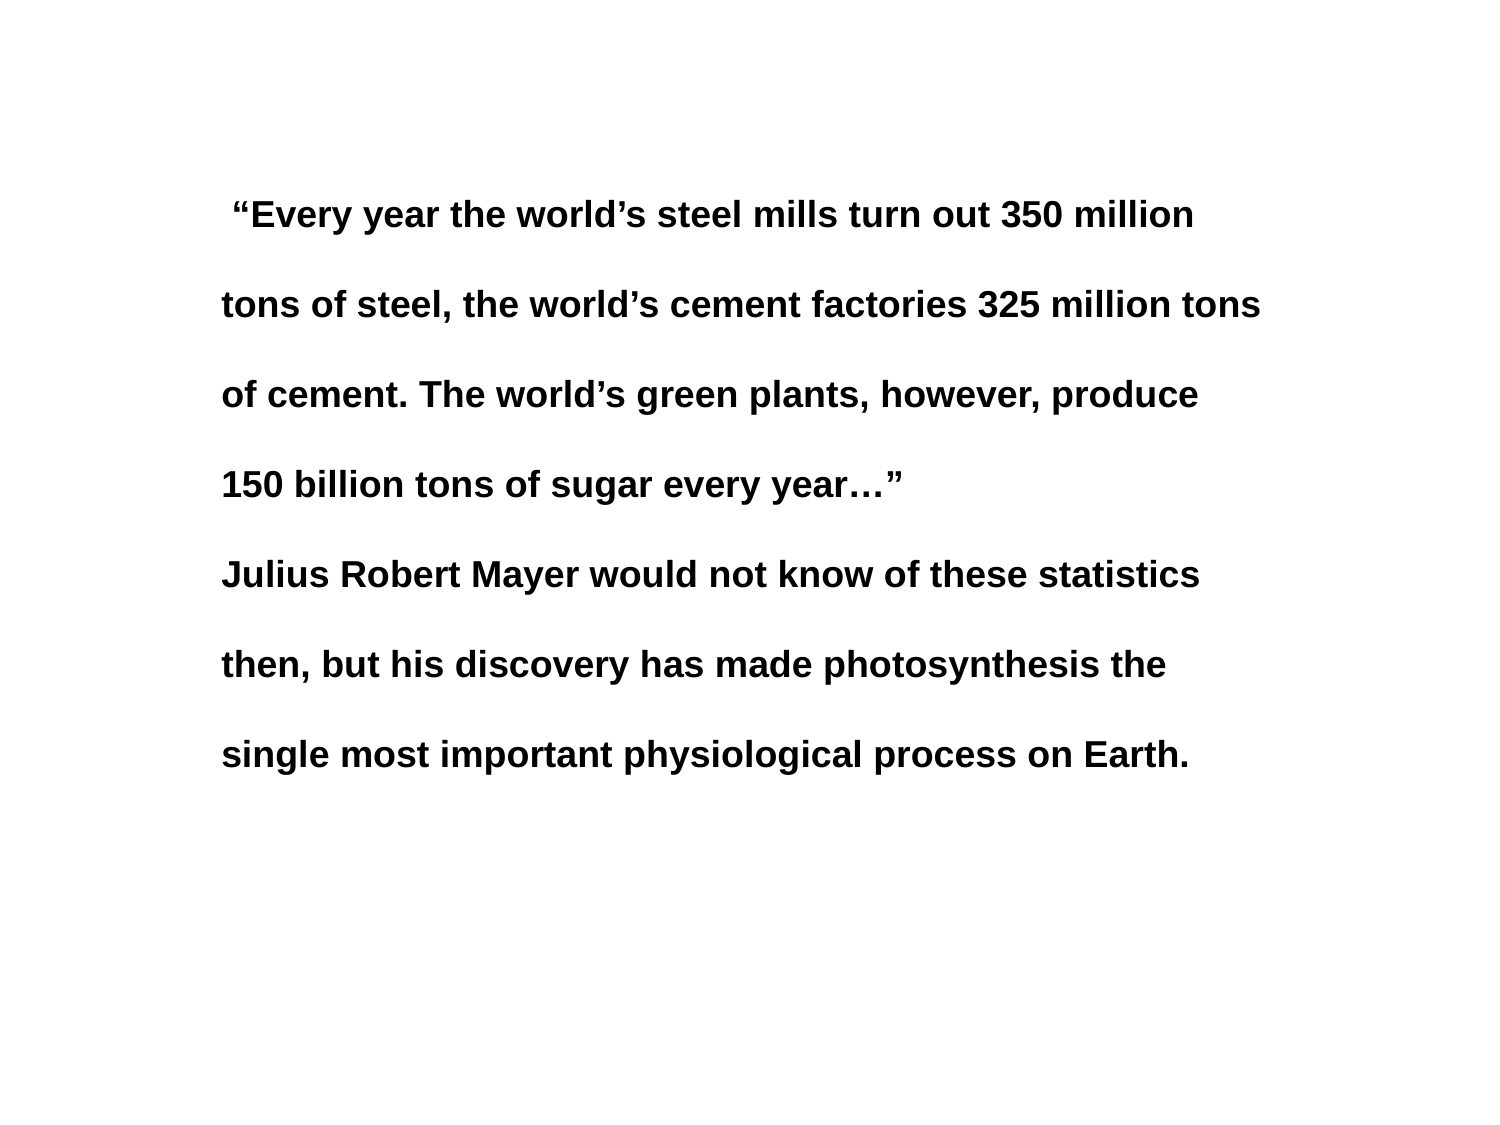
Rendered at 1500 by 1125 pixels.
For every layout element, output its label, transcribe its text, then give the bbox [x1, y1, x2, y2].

text_box “Every year the world’s steel mills turn out 350 million tons of steel, the world’s cement factories 325 million tons of cement. The world’s green plants, however, produce 150 billion tons of sugar every year…” Julius Robert Mayer would not know of these statistics then, but his discovery has made photosynthesis the single most important physiological process on Earth. [206, 137, 1282, 872]
